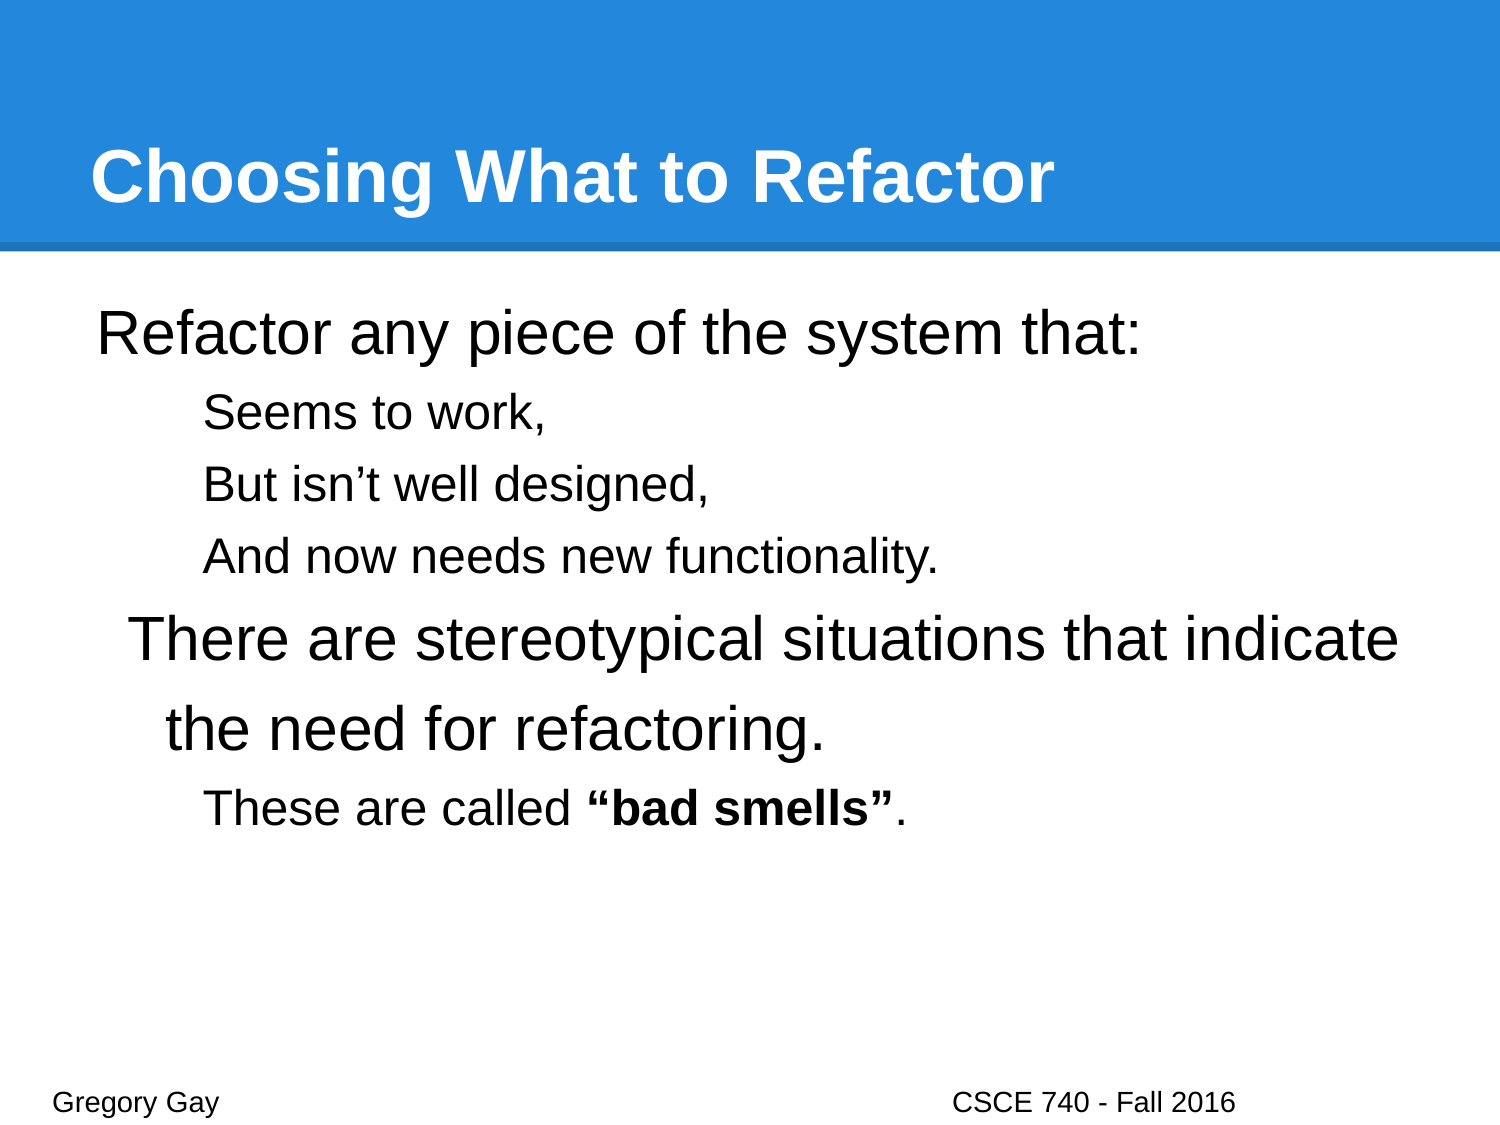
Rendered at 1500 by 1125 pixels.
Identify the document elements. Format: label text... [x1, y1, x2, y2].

title Choosing What to Refactor [75, 45, 1425, 233]
list Refactor any piece of the system that: Seems to work, But isn’t well designed, And now needs new functionality. There are stereotypical situations that indicate the need for refactoring. These are called “bad smells”. [75, 262, 1425, 1068]
text_box Gregory Gay CSCE 740 - Fall 2016 15 [37, 1068, 1463, 1114]
